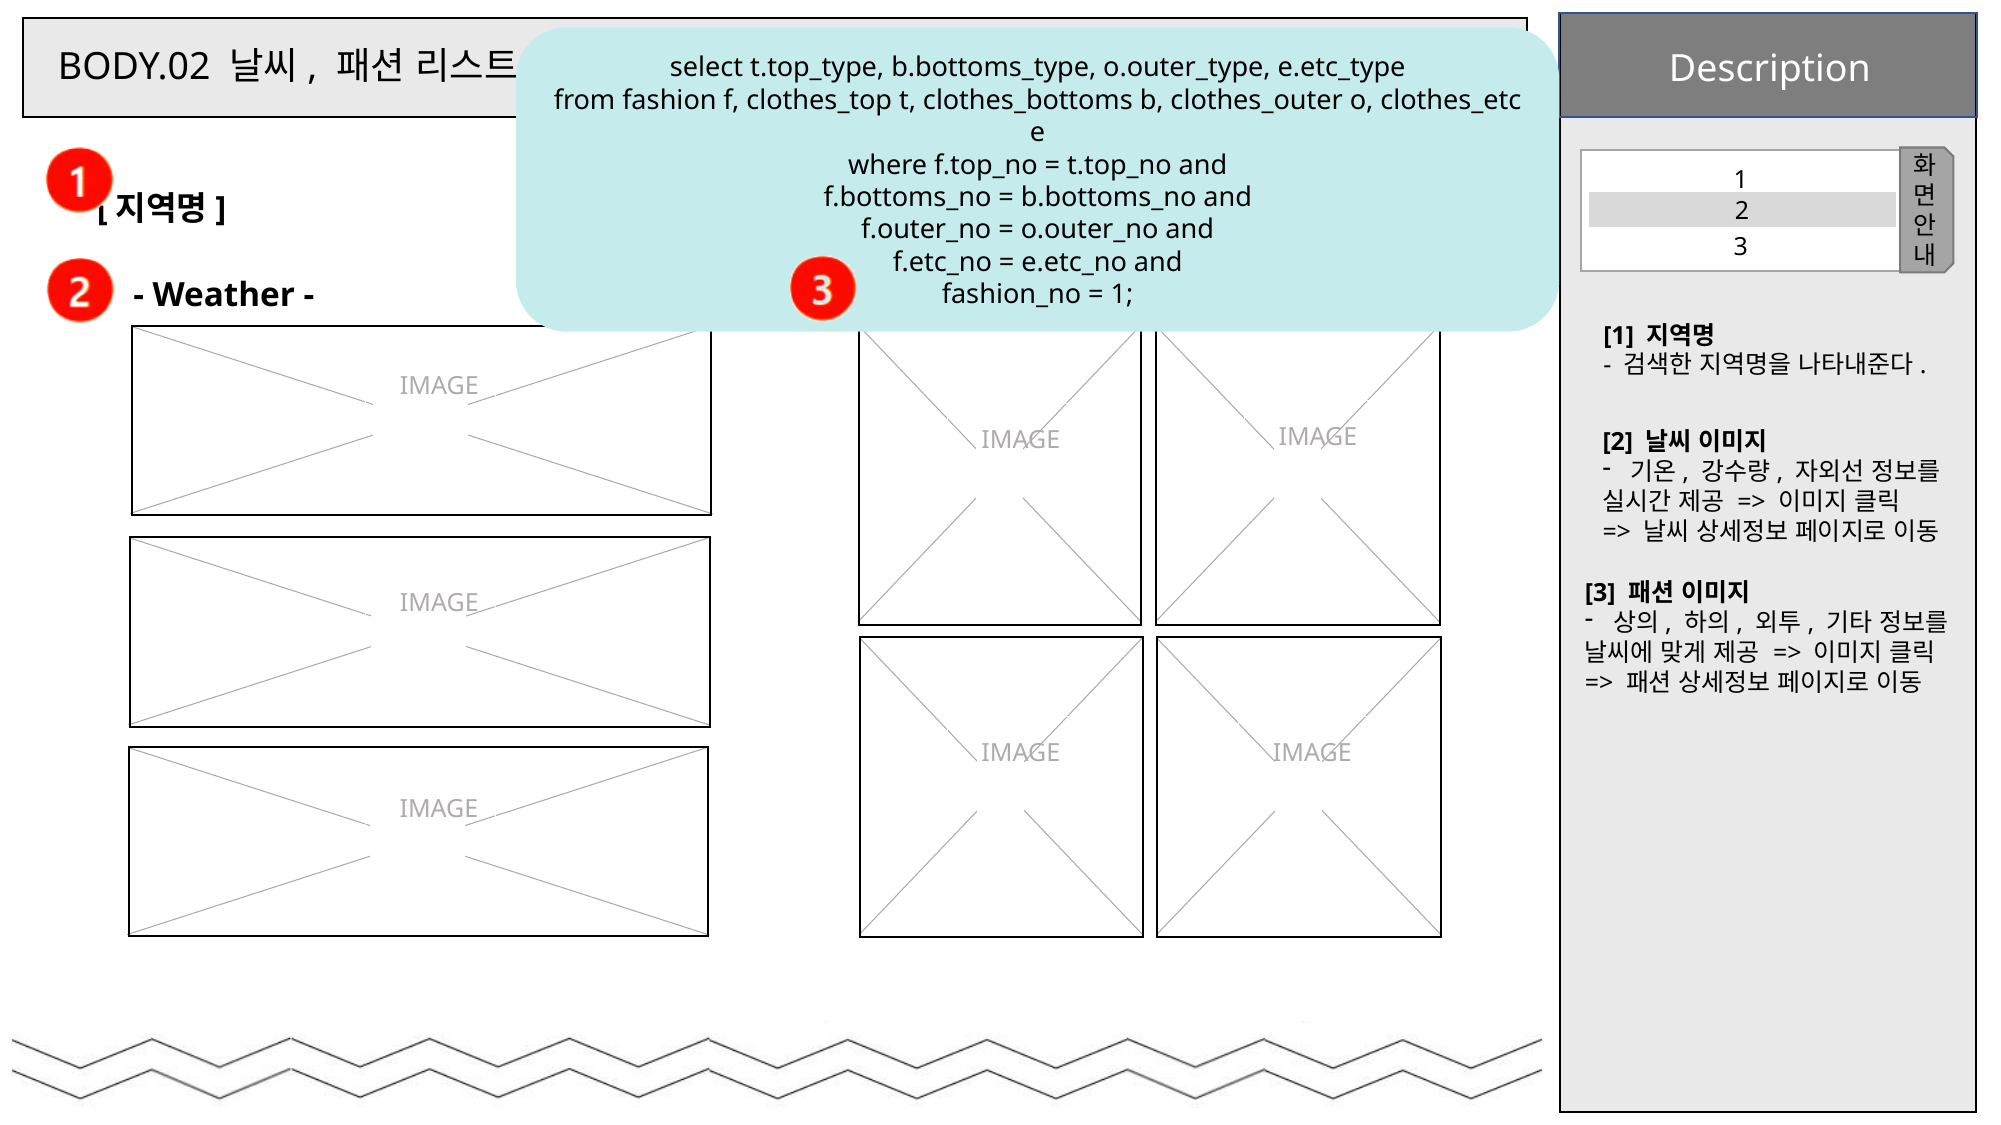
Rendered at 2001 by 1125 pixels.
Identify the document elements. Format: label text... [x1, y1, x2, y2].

text_box [22, 17, 1528, 118]
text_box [516, 44, 1560, 315]
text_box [1155, 324, 1441, 625]
picture [790, 253, 860, 323]
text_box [1156, 637, 1442, 938]
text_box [857, 324, 1143, 625]
picture [43, 143, 117, 218]
text_box [지역명] [82, 179, 516, 235]
text_box - Weather - [124, 265, 534, 321]
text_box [1558, 12, 1978, 1112]
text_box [859, 636, 1144, 938]
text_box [128, 537, 711, 727]
text_box BODY.02 날씨, 패션 리스트 [43, 34, 534, 95]
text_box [130, 325, 713, 516]
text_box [127, 746, 710, 937]
picture [41, 258, 124, 328]
picture [4, 1021, 1557, 1110]
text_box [1580, 147, 1954, 273]
